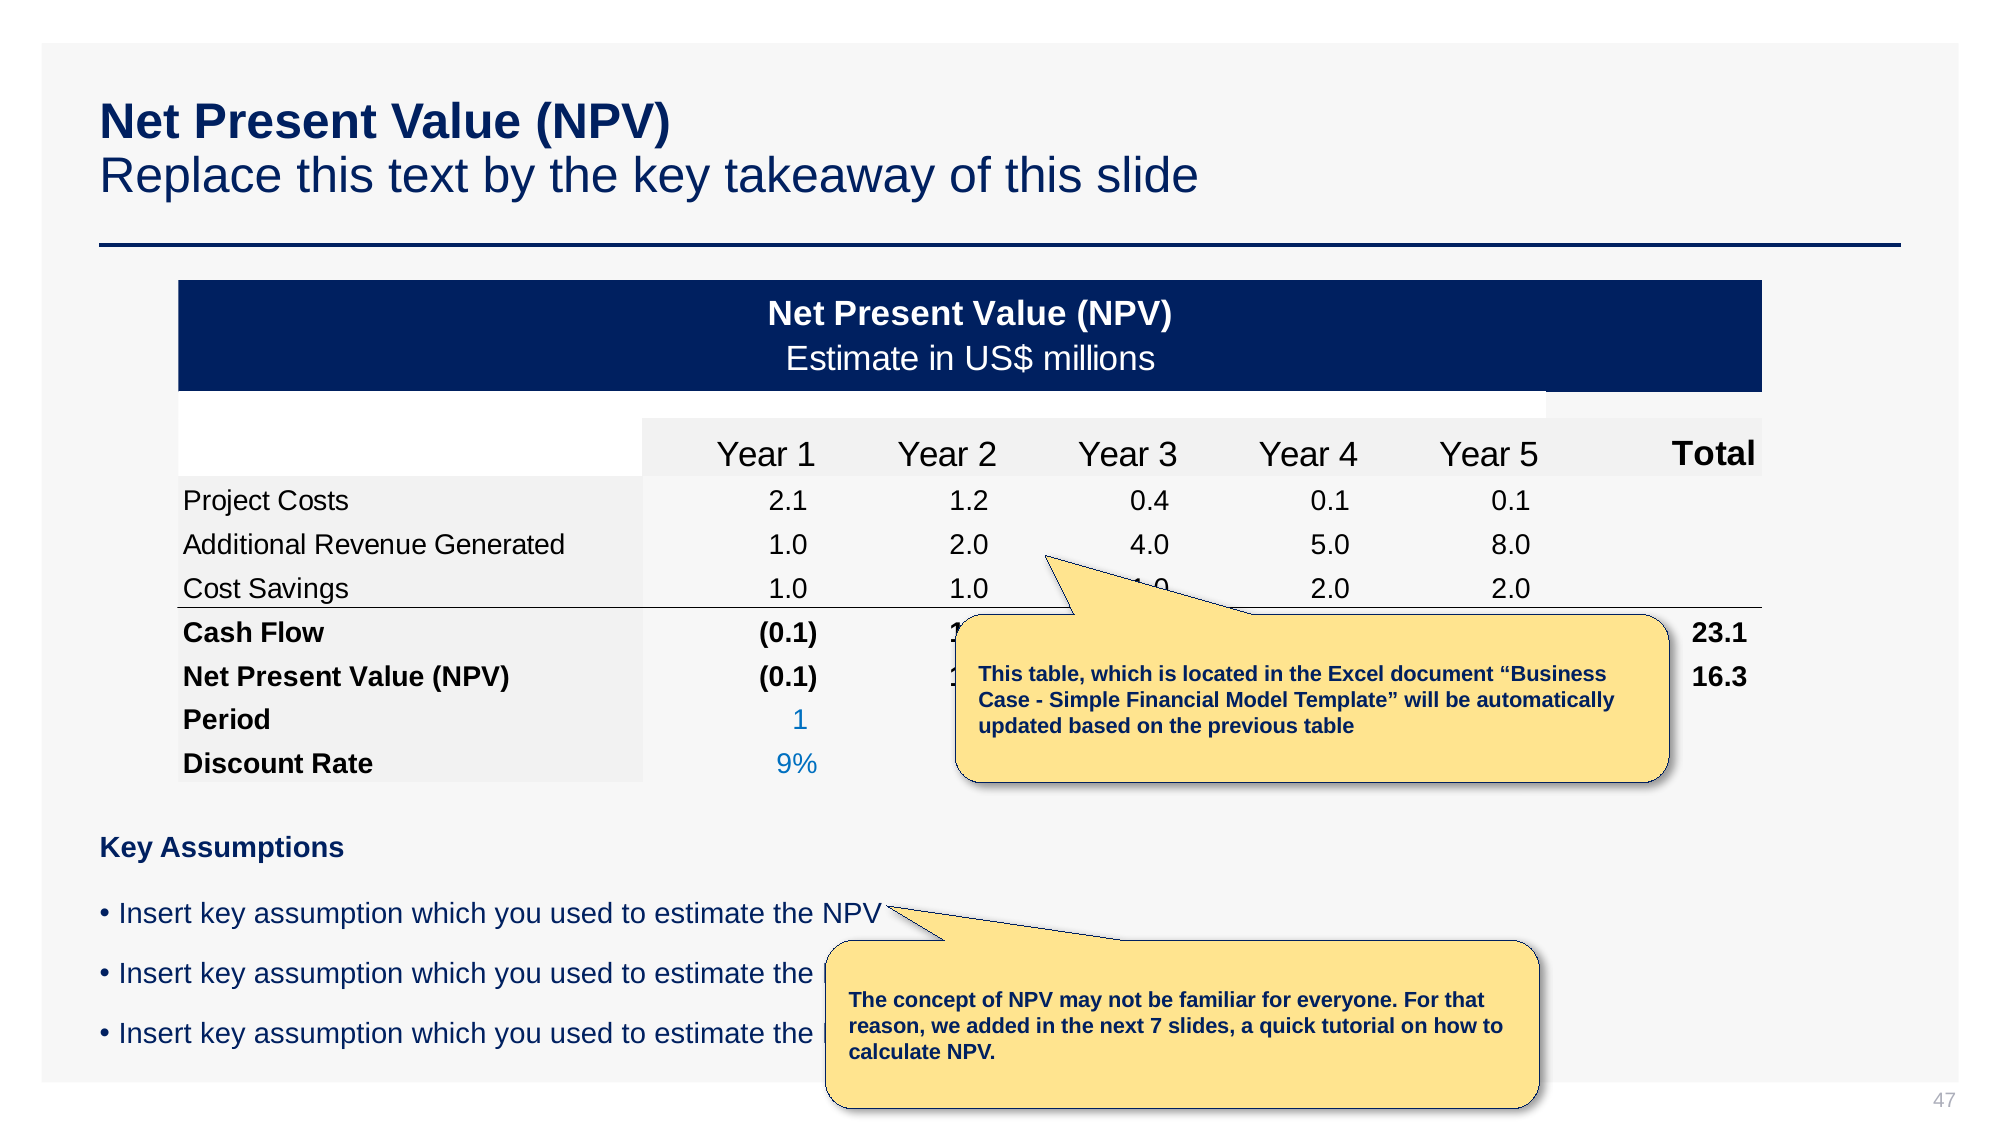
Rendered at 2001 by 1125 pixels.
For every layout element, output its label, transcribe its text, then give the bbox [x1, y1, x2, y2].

title Net Present Value (NPV) Replace this text by the key takeaway of this slide [84, 59, 1901, 239]
text_box Key Assumptions Insert key assumption which you used to estimate the NPV Insert key assumption which you used to estimate the NPV Insert key assumption which you used to estimate the NPV [98, 828, 1902, 1051]
text_box The concept of NPV may not be familiar for everyone. For that reason, we added in the next 7 slides, a quick tutorial on how to calculate NPV. [825, 905, 1540, 1109]
slide_number 47 [1516, 1088, 1957, 1119]
picture [177, 279, 1763, 783]
